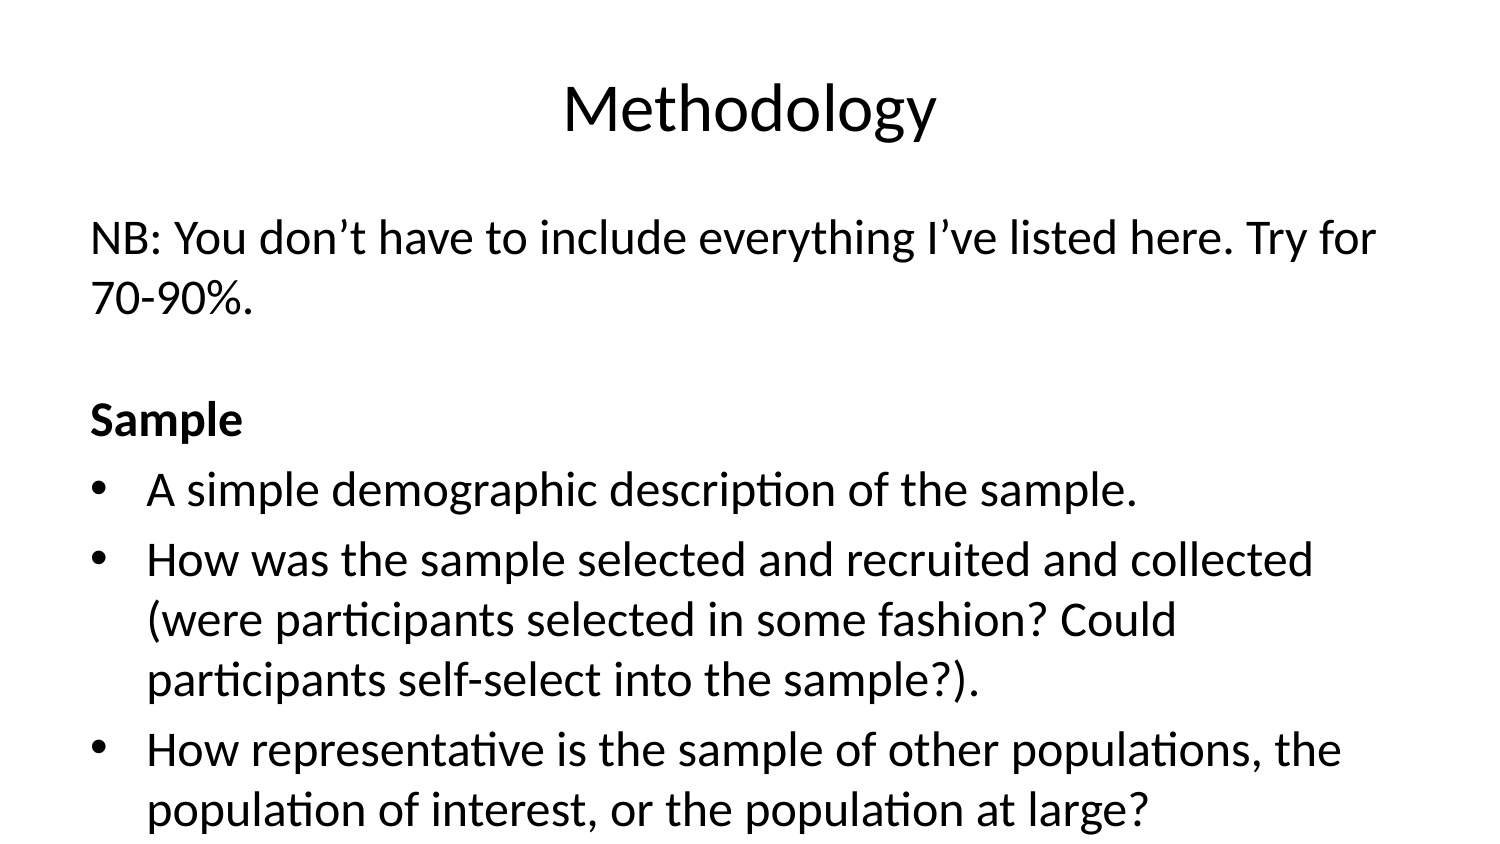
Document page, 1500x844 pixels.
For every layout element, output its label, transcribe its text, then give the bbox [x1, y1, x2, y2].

list NB: You don’t have to include everything I’ve listed here. Try for 70-90%. Sample A simple demographic description of the sample. How was the sample selected and recruited and collected (were participants selected in some fashion? Could participants self-select into the sample?). How representative is the sample of other populations, the population of interest, or the population at large? Are there response rates that are important? (e.g. refusals to participate, non-returned questionnaires?) Was it a self-administered questionnaire or an interview? If an interview, was the interview in person or by telephone? Measures What constructs are you measuring? What are your measures designed to measure? Where are they from; who created them? Any information that you can find—and that you think is appropriate—on the reliability and validity of your measures. (If you are using secondary data, you will need to paraphrase the information from an existing publication or report.) Reliability: Is there any information on test-retest, inter-rater, inter-item reliability? How is this information relevant to your study? Validity Face validity: In looking at the items, what can you conclude about its content (or face) validity? In other words, in your judgment, do the items seem to reflect the purpose of the measure? Predictive or concurrent validity: Is any information on these types of validity available? How is information on validity relevant to your study? Cronbach’s alpha for any scales that you construct. Response format used, e.g. “true/false”, “Likert scale of 7 points from strongly agree to strongly disagree” Type of measure: nominal, ordinal, interval/ratio Design What type of research design are you using? Experimental, Quasi-Experimental or Non-experimental (Observational)? Is selection into different treatments or conditions random or nonrandom? Do individuals select themselves? Do others select them on the basis of their clinical status? What implications does this have for your study? Are you introducing any control variables into your design? Is your study longitudinal or cross-sectional? If your study is longitudinal, is your research design prospective or retrospective? Analysis What type of analysis did you employ? (MLM w/ random intercept & testing 2 random slopes) Why was this analysis appropriate? What did this analysis accomplish that simpler forms of analysis might not have? [75, 196, 1425, 754]
title Methodology [75, 33, 1425, 175]
